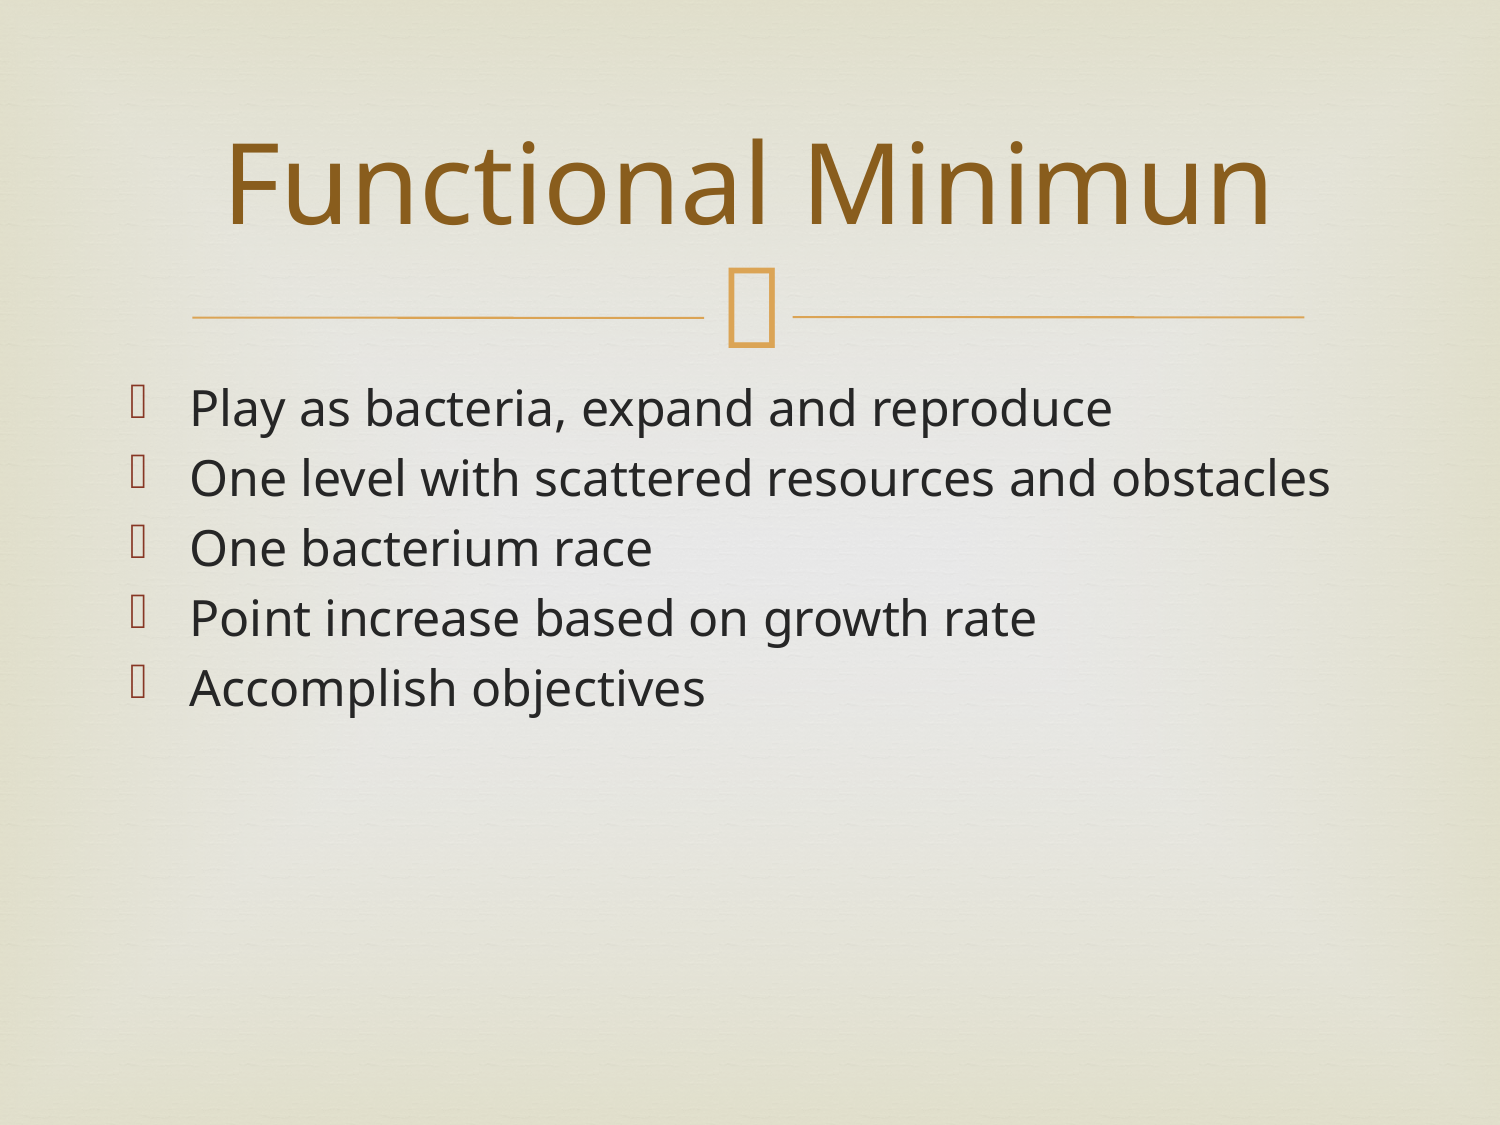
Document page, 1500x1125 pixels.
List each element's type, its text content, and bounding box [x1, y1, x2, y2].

title Functional Minimun [112, 93, 1386, 267]
list Play as bacteria, expand and reproduce One level with scattered resources and obstacles One bacterium race Point increase based on growth rate Accomplish objectives [114, 368, 1386, 1005]
